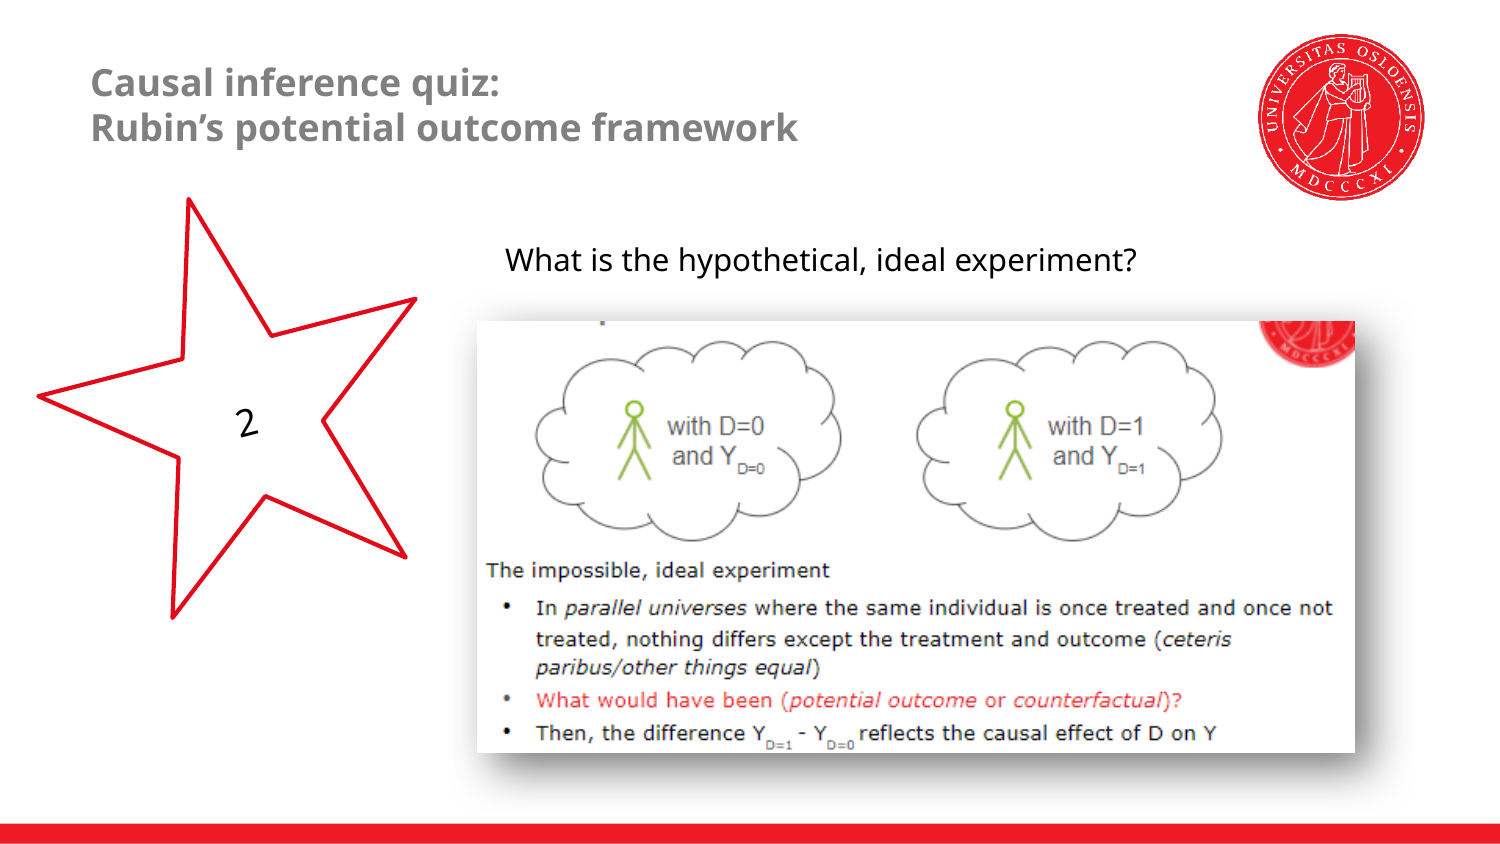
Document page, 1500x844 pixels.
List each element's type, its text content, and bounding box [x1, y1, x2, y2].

picture [477, 321, 1355, 754]
list What is the hypothetical, ideal experiment? [490, 232, 1425, 754]
title Causal inference quiz: Rubin’s potential outcome framework [75, 33, 1223, 175]
picture [1257, 33, 1425, 201]
text_box 2 [36, 196, 418, 620]
